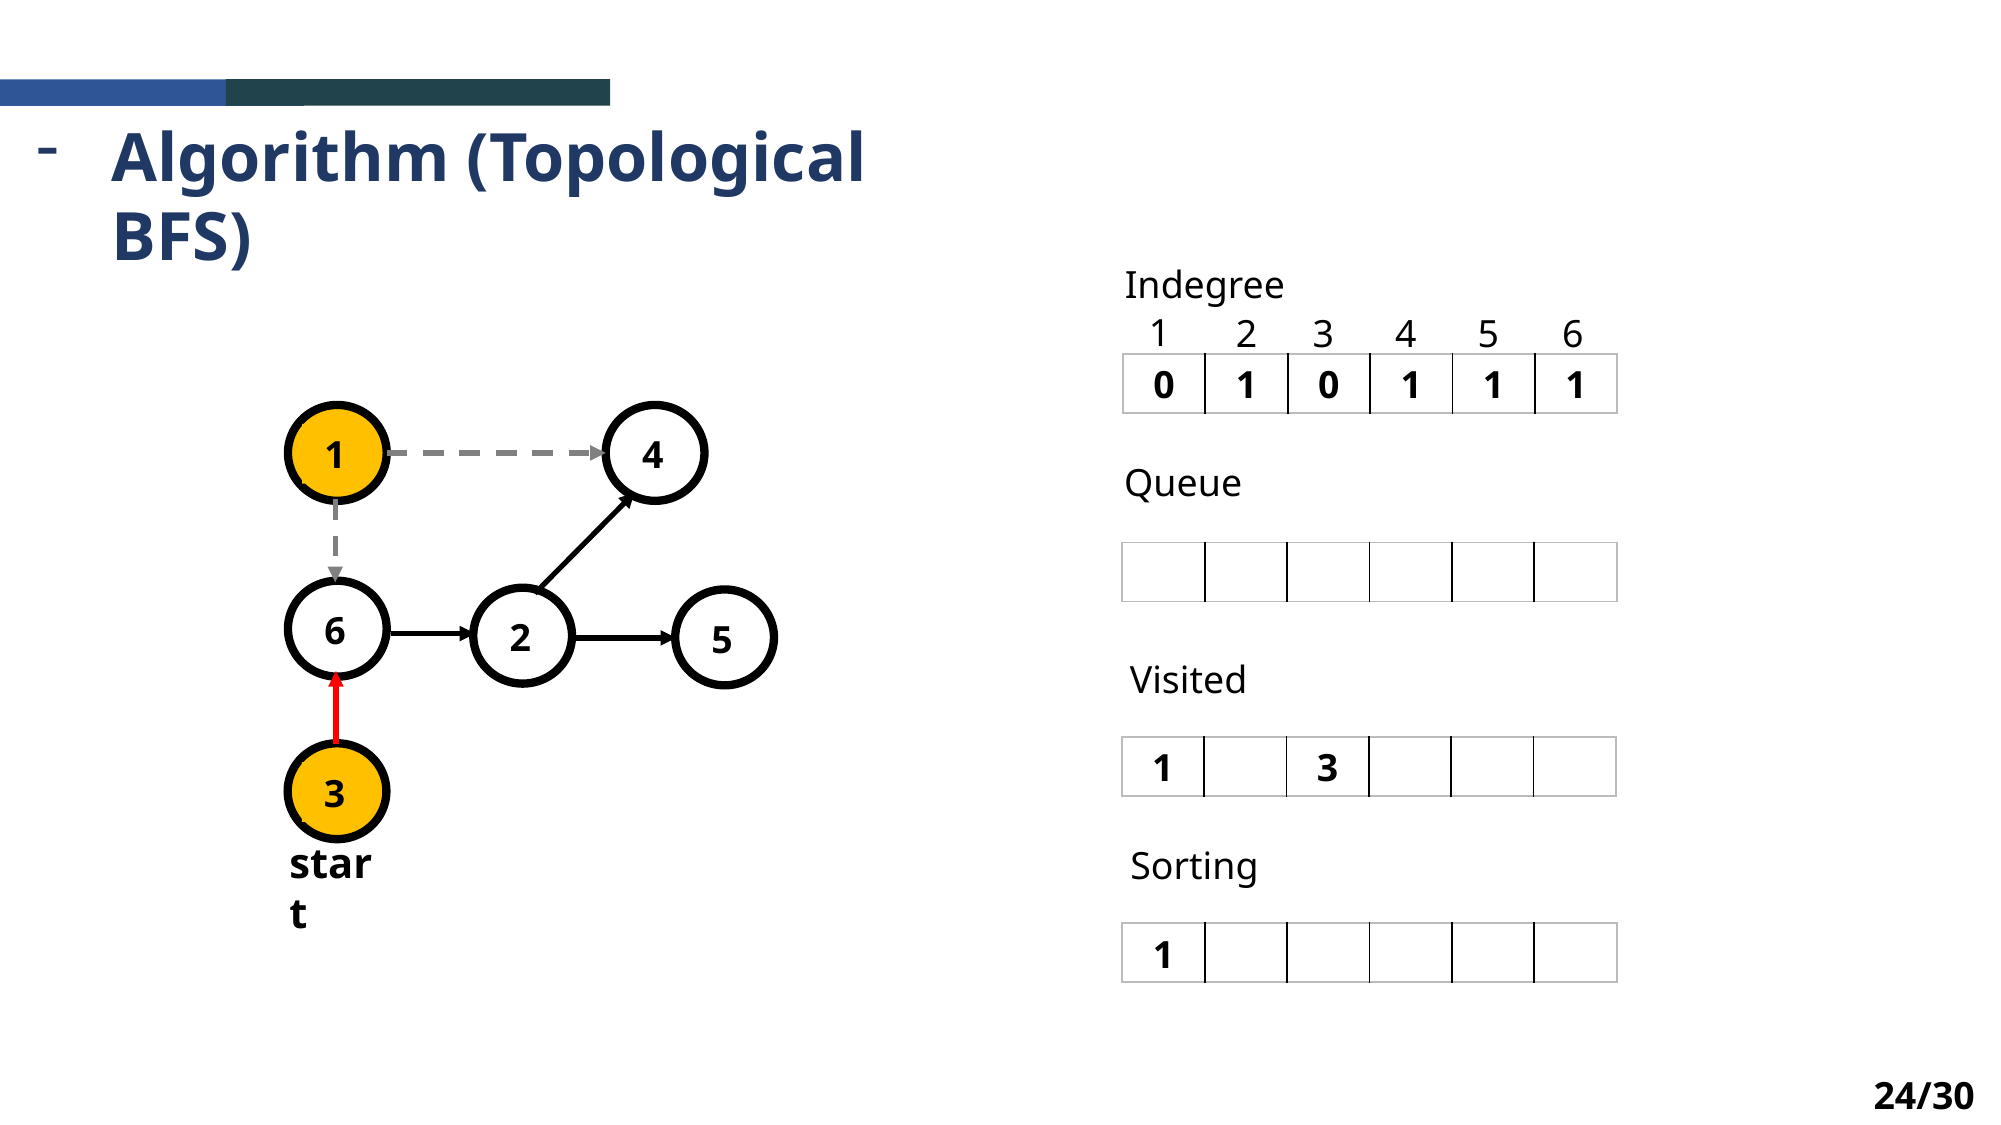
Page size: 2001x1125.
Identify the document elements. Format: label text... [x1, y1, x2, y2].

text_box Indegree [1110, 253, 1528, 314]
table_header [1370, 924, 1451, 981]
table_header 0 [1124, 355, 1204, 412]
text_box 3 [1297, 302, 1360, 363]
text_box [287, 404, 387, 501]
text_box 6 [1547, 302, 1610, 363]
table_header 3 [1287, 738, 1368, 795]
table_header [1534, 738, 1615, 795]
text_box 24/30 [1858, 1064, 2000, 1125]
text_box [287, 743, 387, 840]
table_header [1206, 543, 1286, 601]
table_header [1535, 924, 1616, 981]
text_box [605, 404, 705, 501]
table_header [1288, 924, 1369, 981]
table_header 0 [1289, 355, 1369, 412]
table_header [1288, 543, 1369, 601]
table_header 1 [1123, 924, 1204, 981]
table_header [1123, 543, 1204, 601]
text_box Queue [1109, 451, 1527, 512]
table_header [1206, 924, 1286, 981]
table_header [1205, 738, 1286, 795]
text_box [473, 587, 572, 684]
table_header [1453, 543, 1533, 601]
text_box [287, 580, 387, 677]
table_header [1452, 738, 1533, 795]
table_header [1535, 543, 1616, 601]
text_box start [274, 829, 402, 945]
table_header 1 [1206, 355, 1287, 412]
table_header [1370, 543, 1451, 601]
table_header [1370, 738, 1450, 795]
table_header 1 [1453, 355, 1534, 412]
text_box Visited [1115, 648, 1533, 709]
text_box 1 [1134, 301, 1197, 362]
text_box Sorting [1115, 834, 1534, 895]
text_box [675, 589, 774, 686]
text_box Algorithm (Topological BFS) [21, 106, 1026, 282]
table_header 1 [1536, 355, 1616, 412]
text_box 5 [1462, 302, 1525, 363]
text_box 2 [1221, 302, 1284, 363]
table_header 1 [1371, 355, 1452, 412]
table_header [1453, 924, 1533, 981]
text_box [0, 79, 611, 106]
table_header 1 [1123, 738, 1203, 795]
text_box 4 [1380, 302, 1443, 363]
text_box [534, 492, 635, 594]
